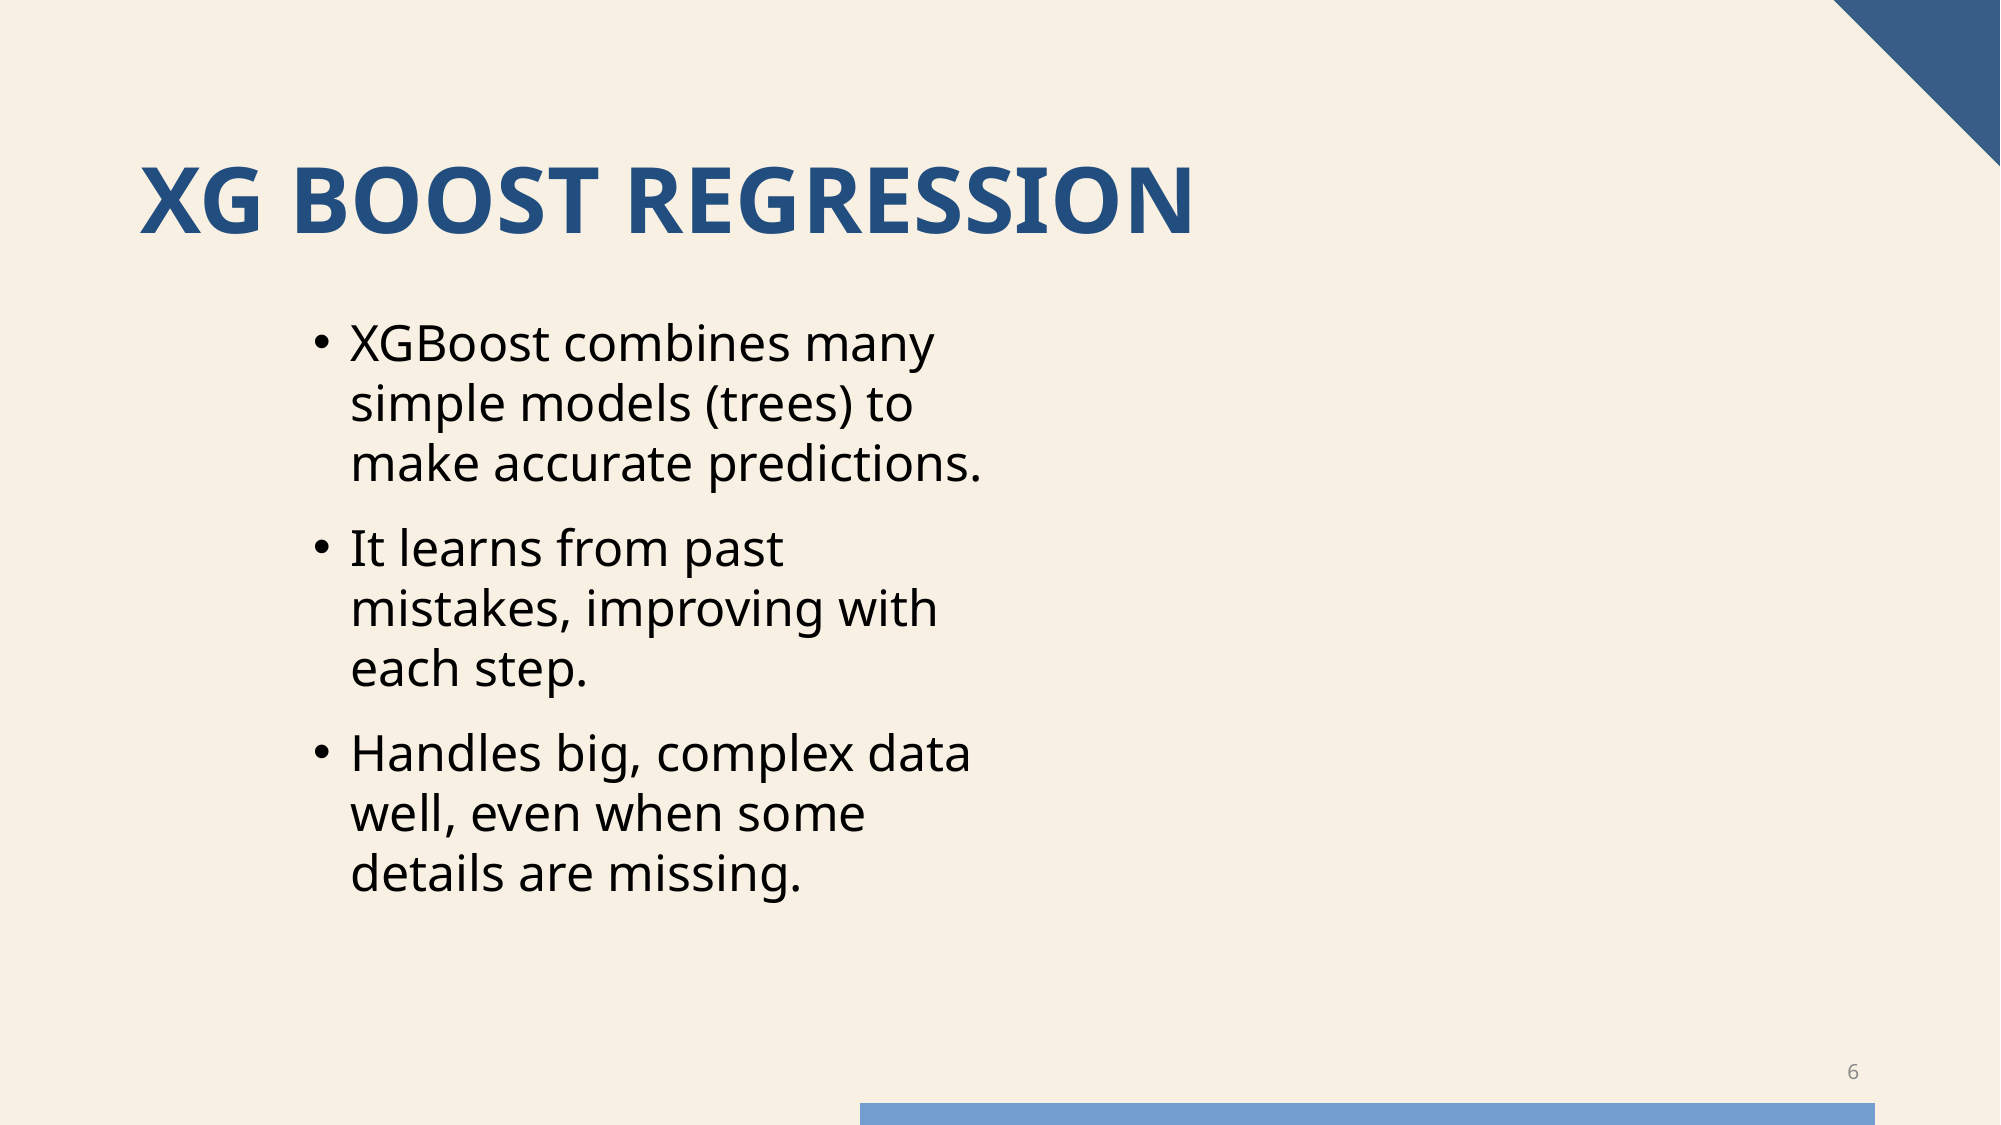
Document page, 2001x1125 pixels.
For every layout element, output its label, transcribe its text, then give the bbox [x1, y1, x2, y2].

list XGBoost combines many simple models (trees) to make accurate predictions. It learns from past mistakes, improving with each step. Handles big, complex data well, even when some details are missing. [298, 304, 1000, 918]
slide_number 6 [1799, 1042, 1875, 1103]
title Xg boost regression [125, 146, 1875, 365]
